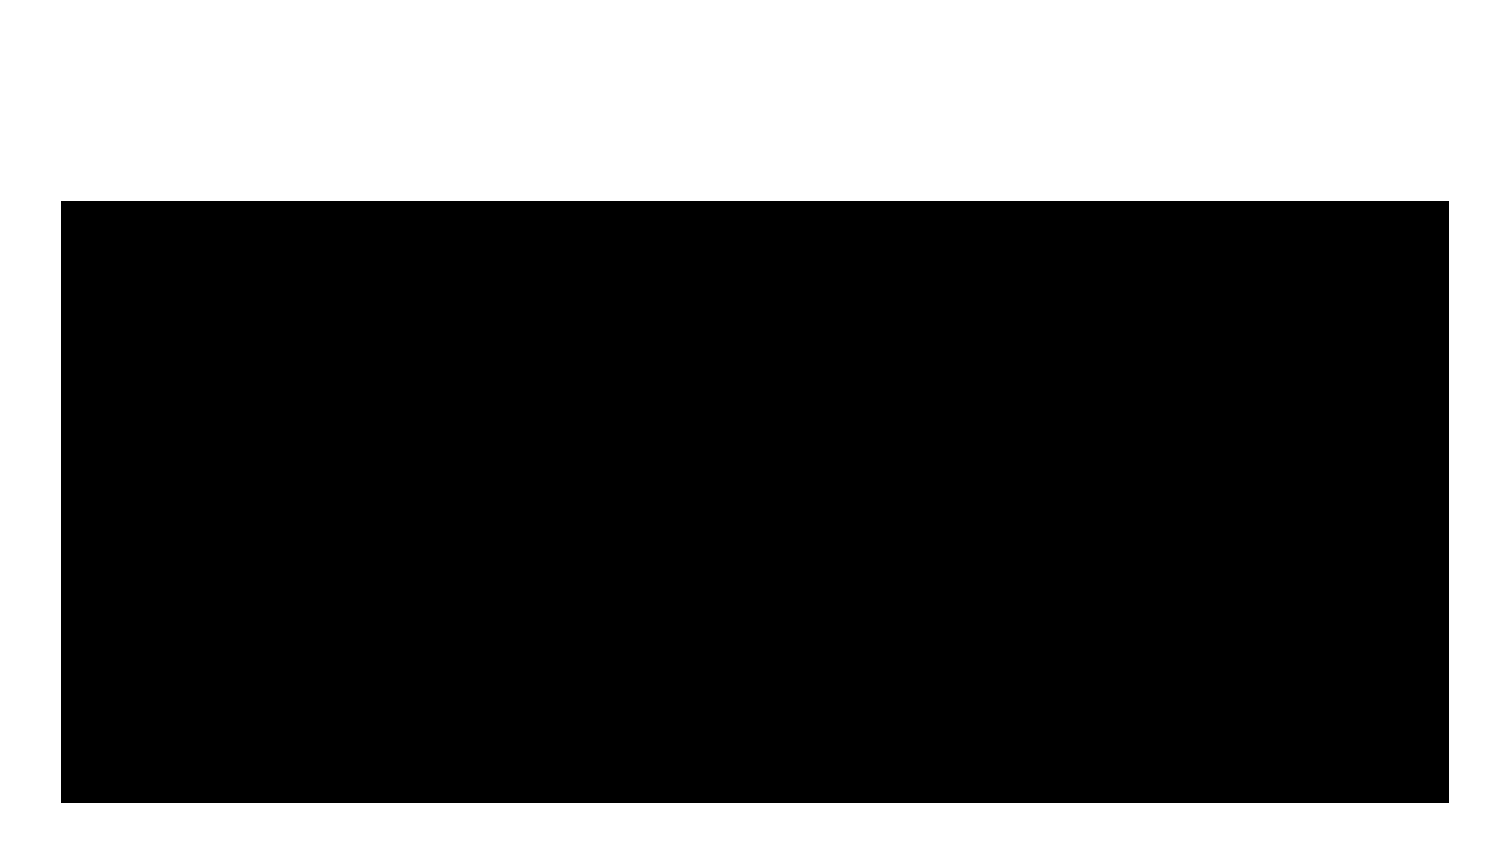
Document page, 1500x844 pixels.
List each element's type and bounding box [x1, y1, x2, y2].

picture [61, 201, 1450, 803]
